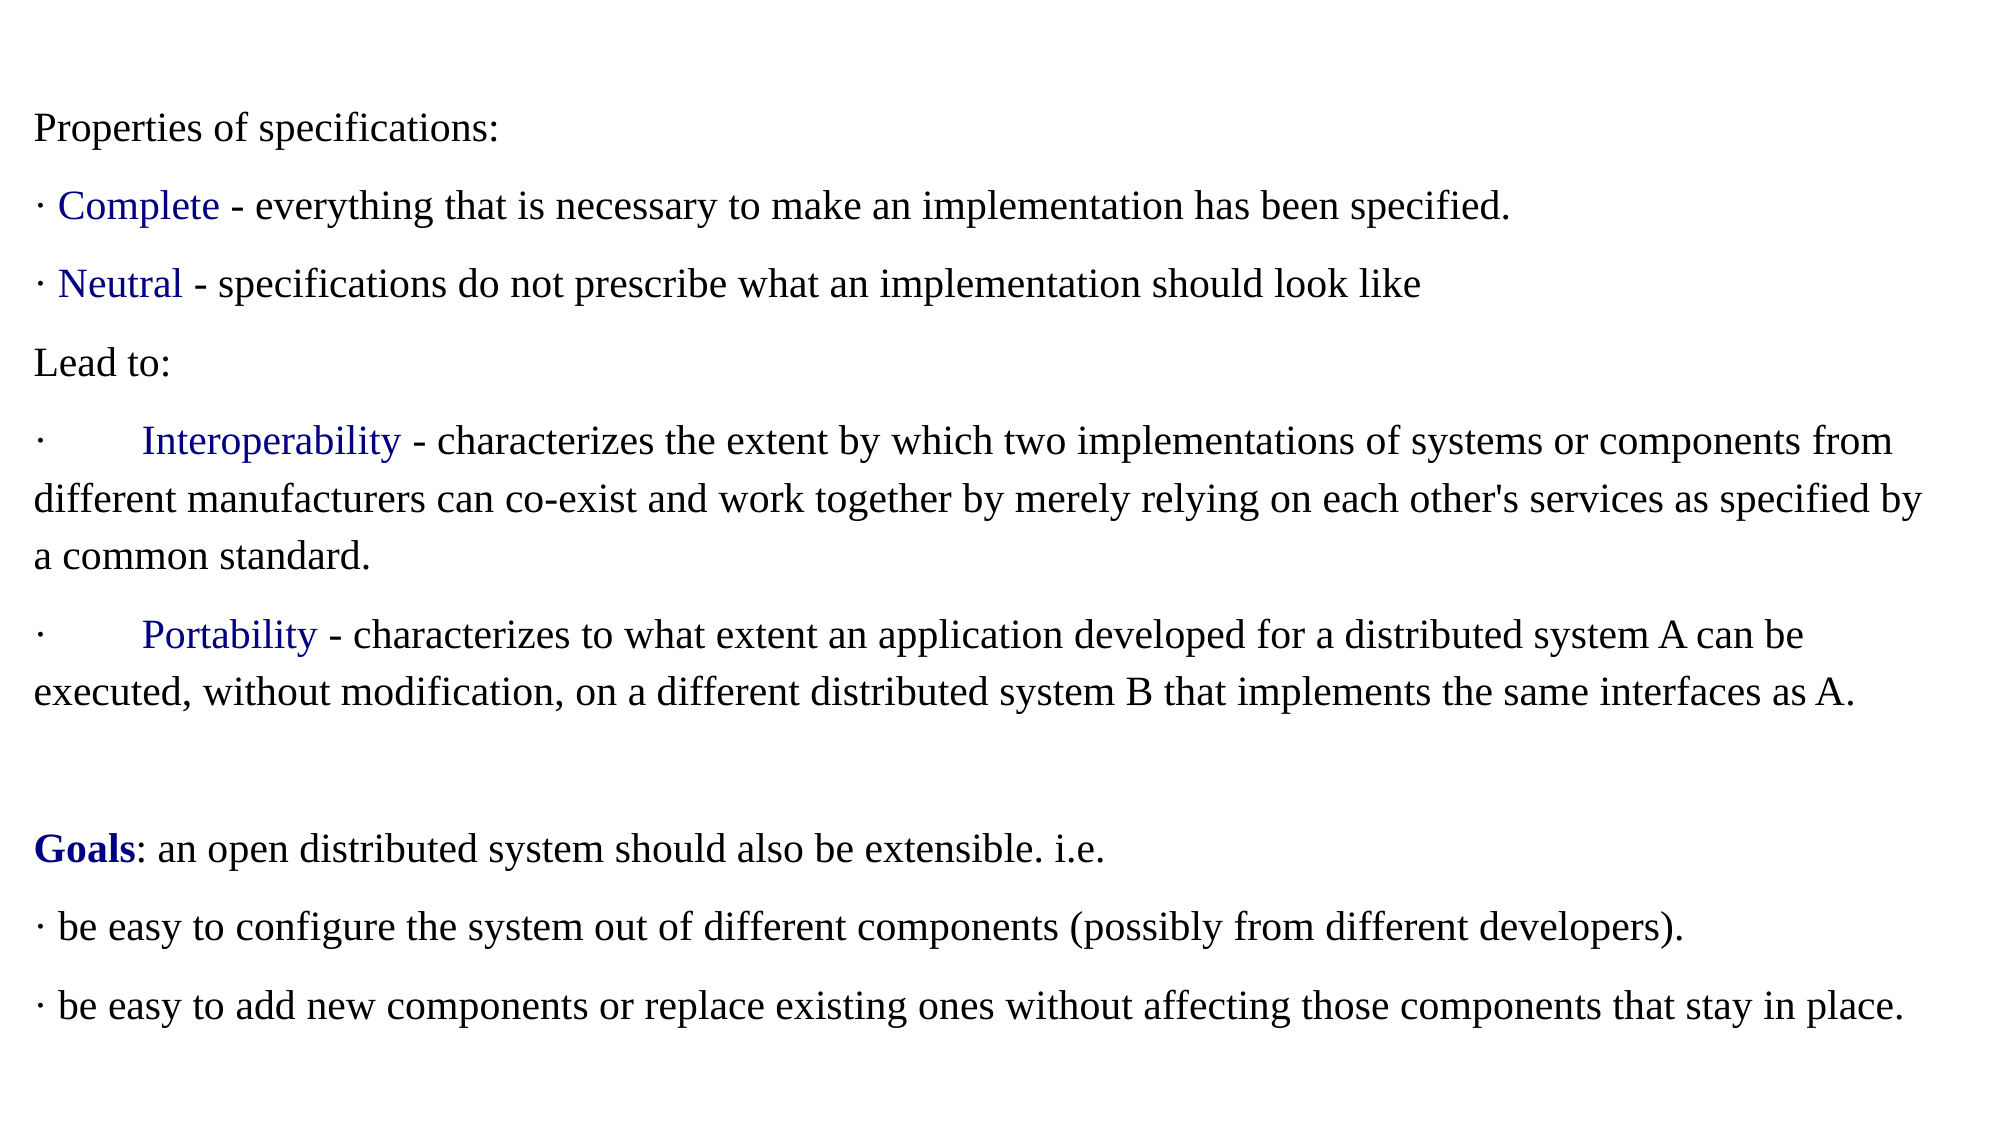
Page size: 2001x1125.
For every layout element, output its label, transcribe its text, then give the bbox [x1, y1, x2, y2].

text_box Properties of specifications: · Complete - everything that is necessary to make an implementation has been specified. · Neutral - specifications do not prescribe what an implementation should look like Lead to: · Interoperability - characterizes the extent by which two implementations of systems or components from different manufacturers can co-exist and work together by merely relying on each other's services as specified by a common standard. · Portability - characterizes to what extent an application developed for a distributed system A can be executed, without modification, on a different distributed system B that implements the same interfaces as A. Goals: an open distributed system should also be extensible. i.e. · be easy to configure the system out of different components (possibly from different developers). · be easy to add new components or replace existing ones without affecting those components that stay in place. [18, 84, 1957, 1035]
